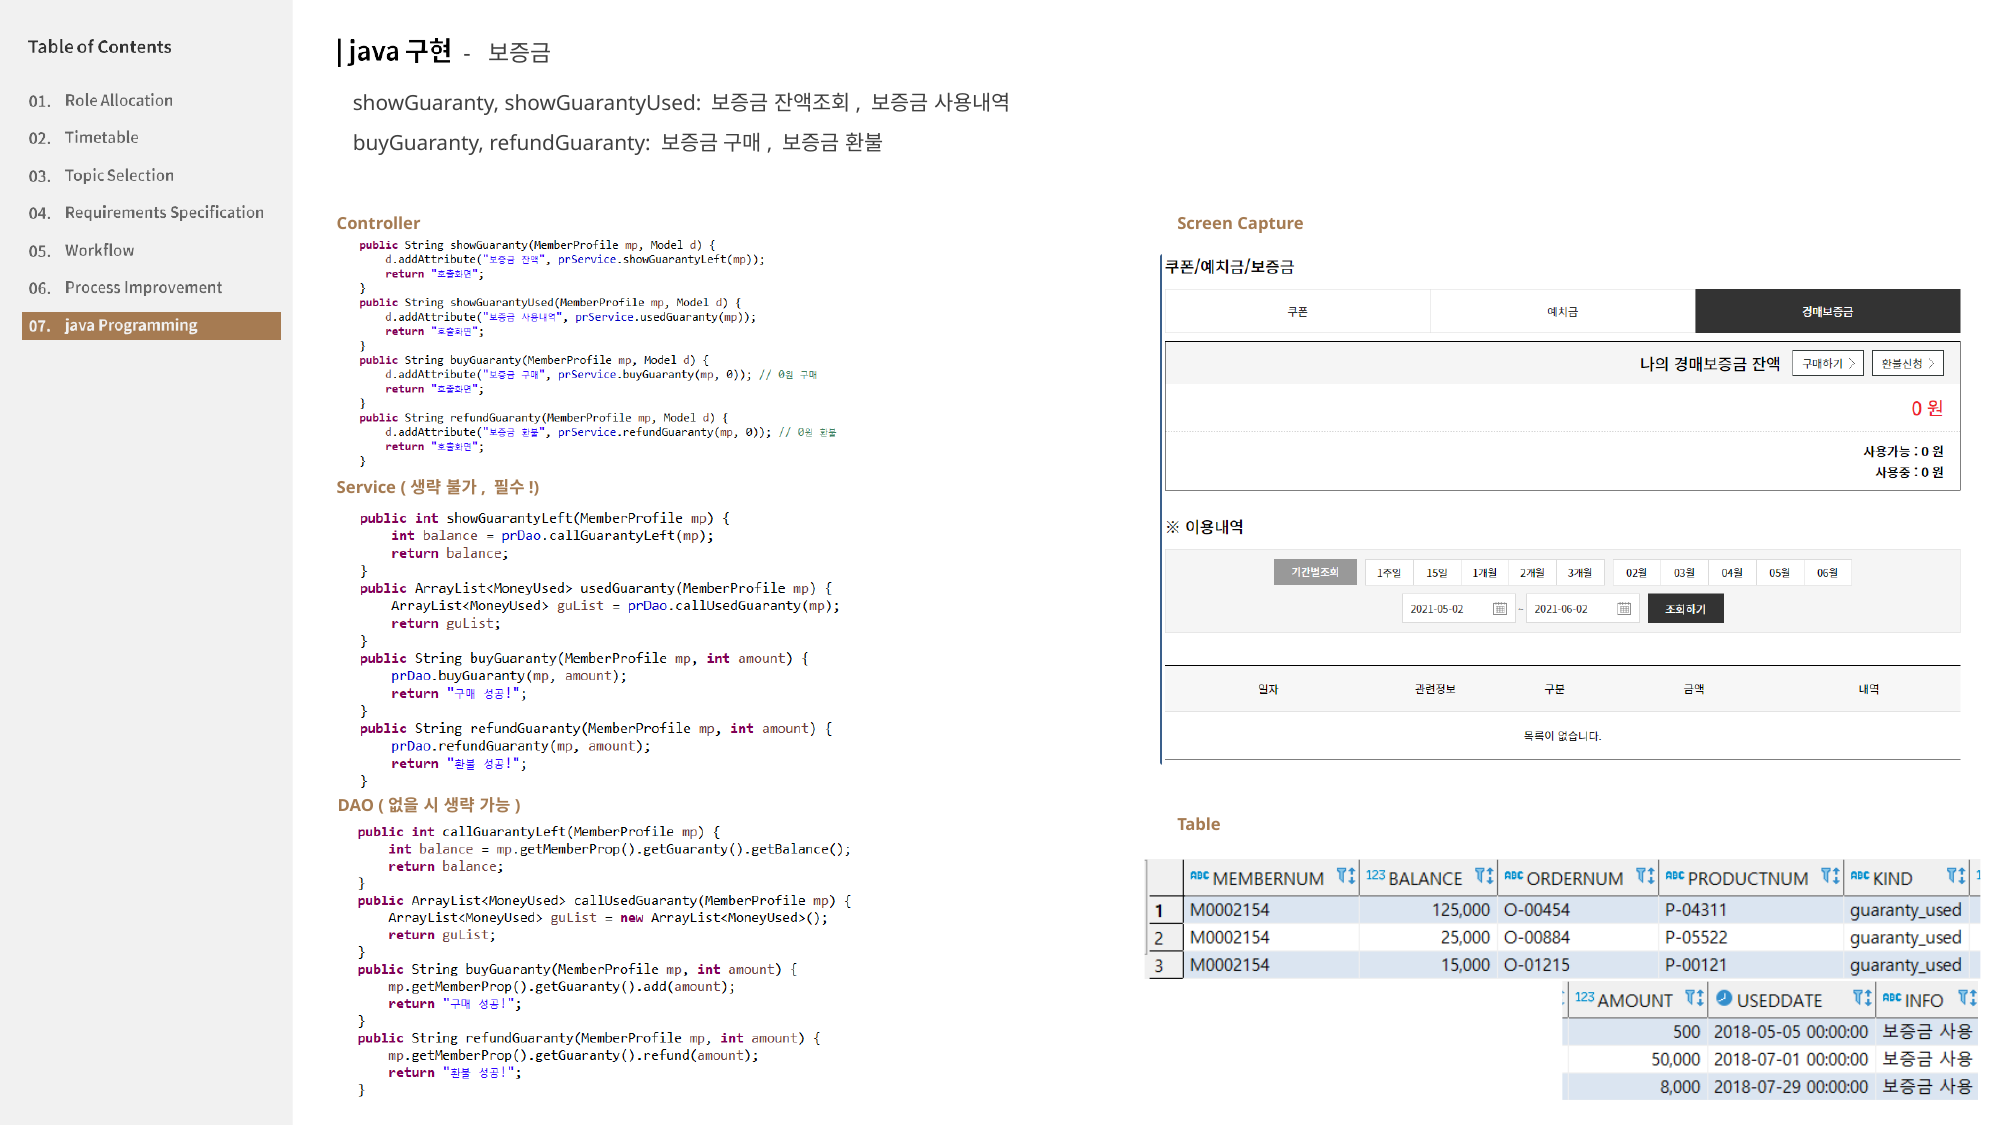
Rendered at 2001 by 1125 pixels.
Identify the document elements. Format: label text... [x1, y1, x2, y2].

text_box Screen Capture [1162, 205, 1438, 241]
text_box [337, 38, 399, 68]
picture [29, 169, 50, 182]
picture [406, 38, 450, 63]
text_box - 보증금 [448, 30, 687, 73]
picture [351, 823, 860, 1104]
picture [354, 238, 842, 470]
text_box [0, 0, 293, 1125]
picture [29, 244, 50, 257]
picture [29, 94, 50, 107]
picture [1144, 859, 1981, 979]
picture [1562, 981, 1979, 1101]
text_box Service (생략 불가, 필수!) [321, 469, 597, 505]
picture [29, 207, 50, 220]
picture [29, 282, 50, 295]
picture [29, 132, 50, 145]
text_box Controller [321, 205, 597, 241]
text_box showGuaranty, showGuarantyUsed: 보증금 잔액조회, 보증금 사용내역 buyGuaranty, refundGuaranty: 보증금 구매, 보증금 환불 [338, 67, 1663, 162]
text_box DAO (없을 시 생략 가능) [322, 787, 598, 823]
picture [354, 509, 842, 793]
picture [1162, 254, 1969, 771]
text_box Table [1162, 806, 1438, 842]
